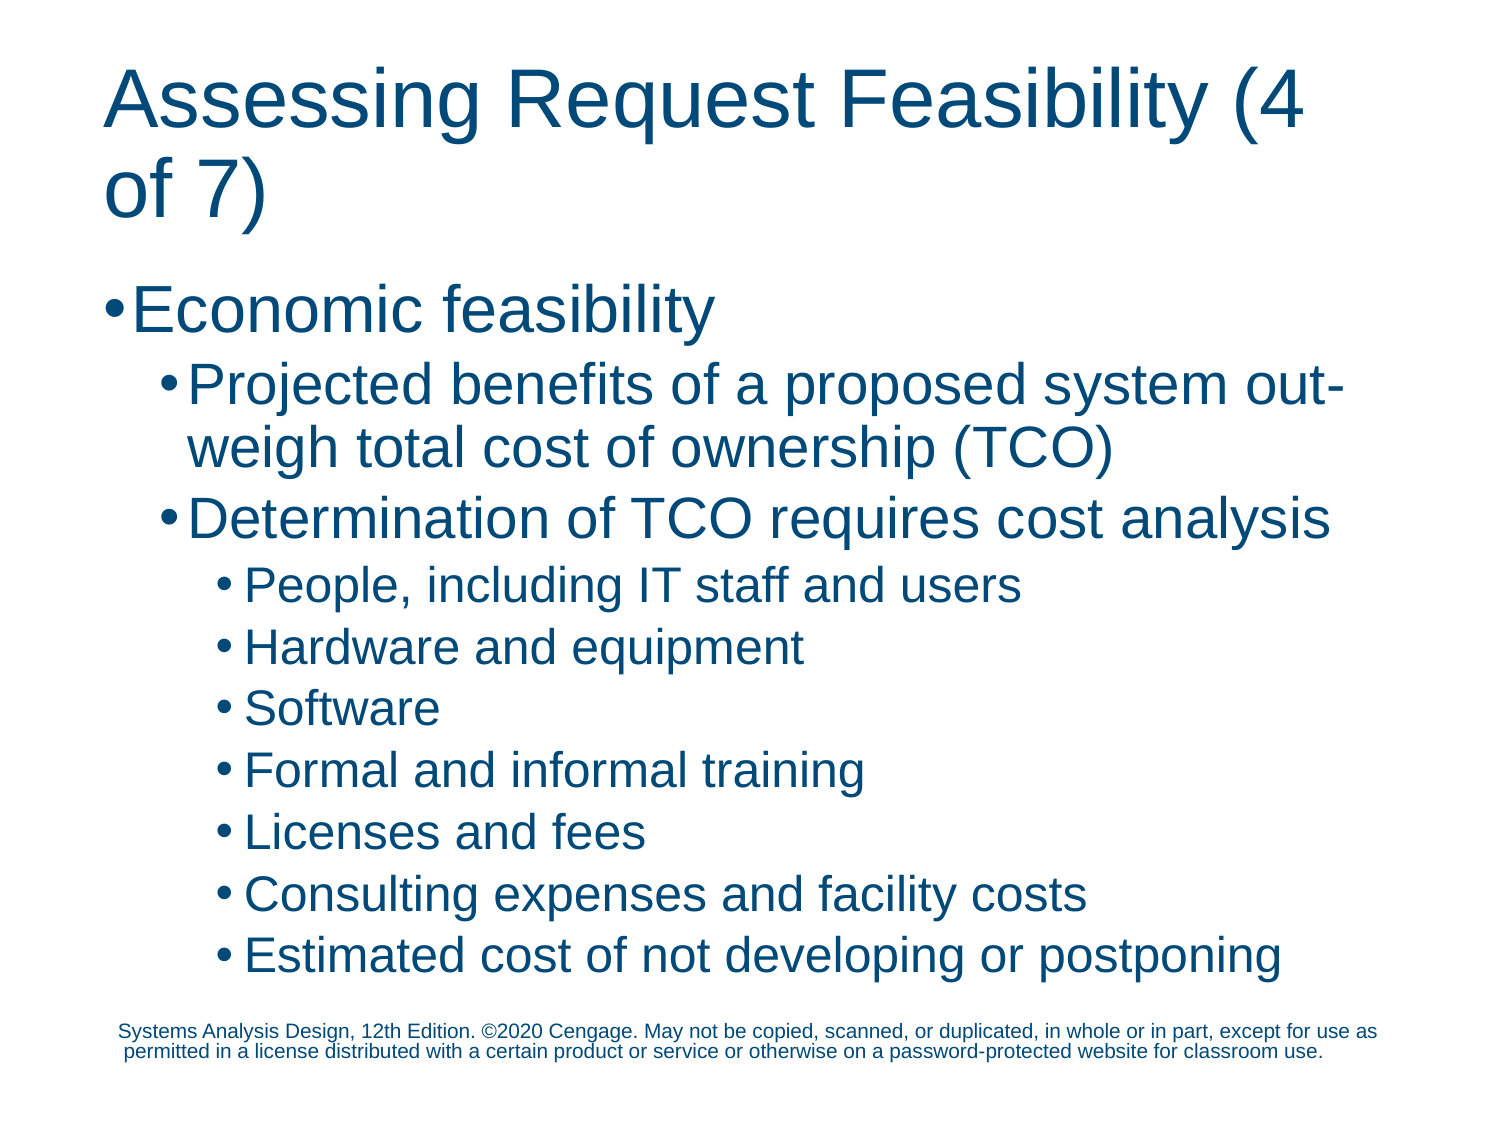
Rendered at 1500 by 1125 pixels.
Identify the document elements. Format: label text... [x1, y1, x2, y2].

title Assessing Request Feasibility (4 of 7) [103, 55, 1397, 243]
footer Systems Analysis Design, 12th Edition. ©2020 Cengage. May not be copied, scanned, or duplicated, in whole or in part, except for use as permitted in a license distributed with a certain product or service or otherwise on a password-protected website for classroom use. [103, 1009, 1397, 1070]
list Economic feasibility Projected benefits of a proposed system out-weigh total cost of ownership (TCO) Determination of TCO requires cost analysis People, including IT staff and users Hardware and equipment Software Formal and informal training Licenses and fees Consulting expenses and facility costs Estimated cost of not developing or postponing [103, 275, 1397, 1009]
